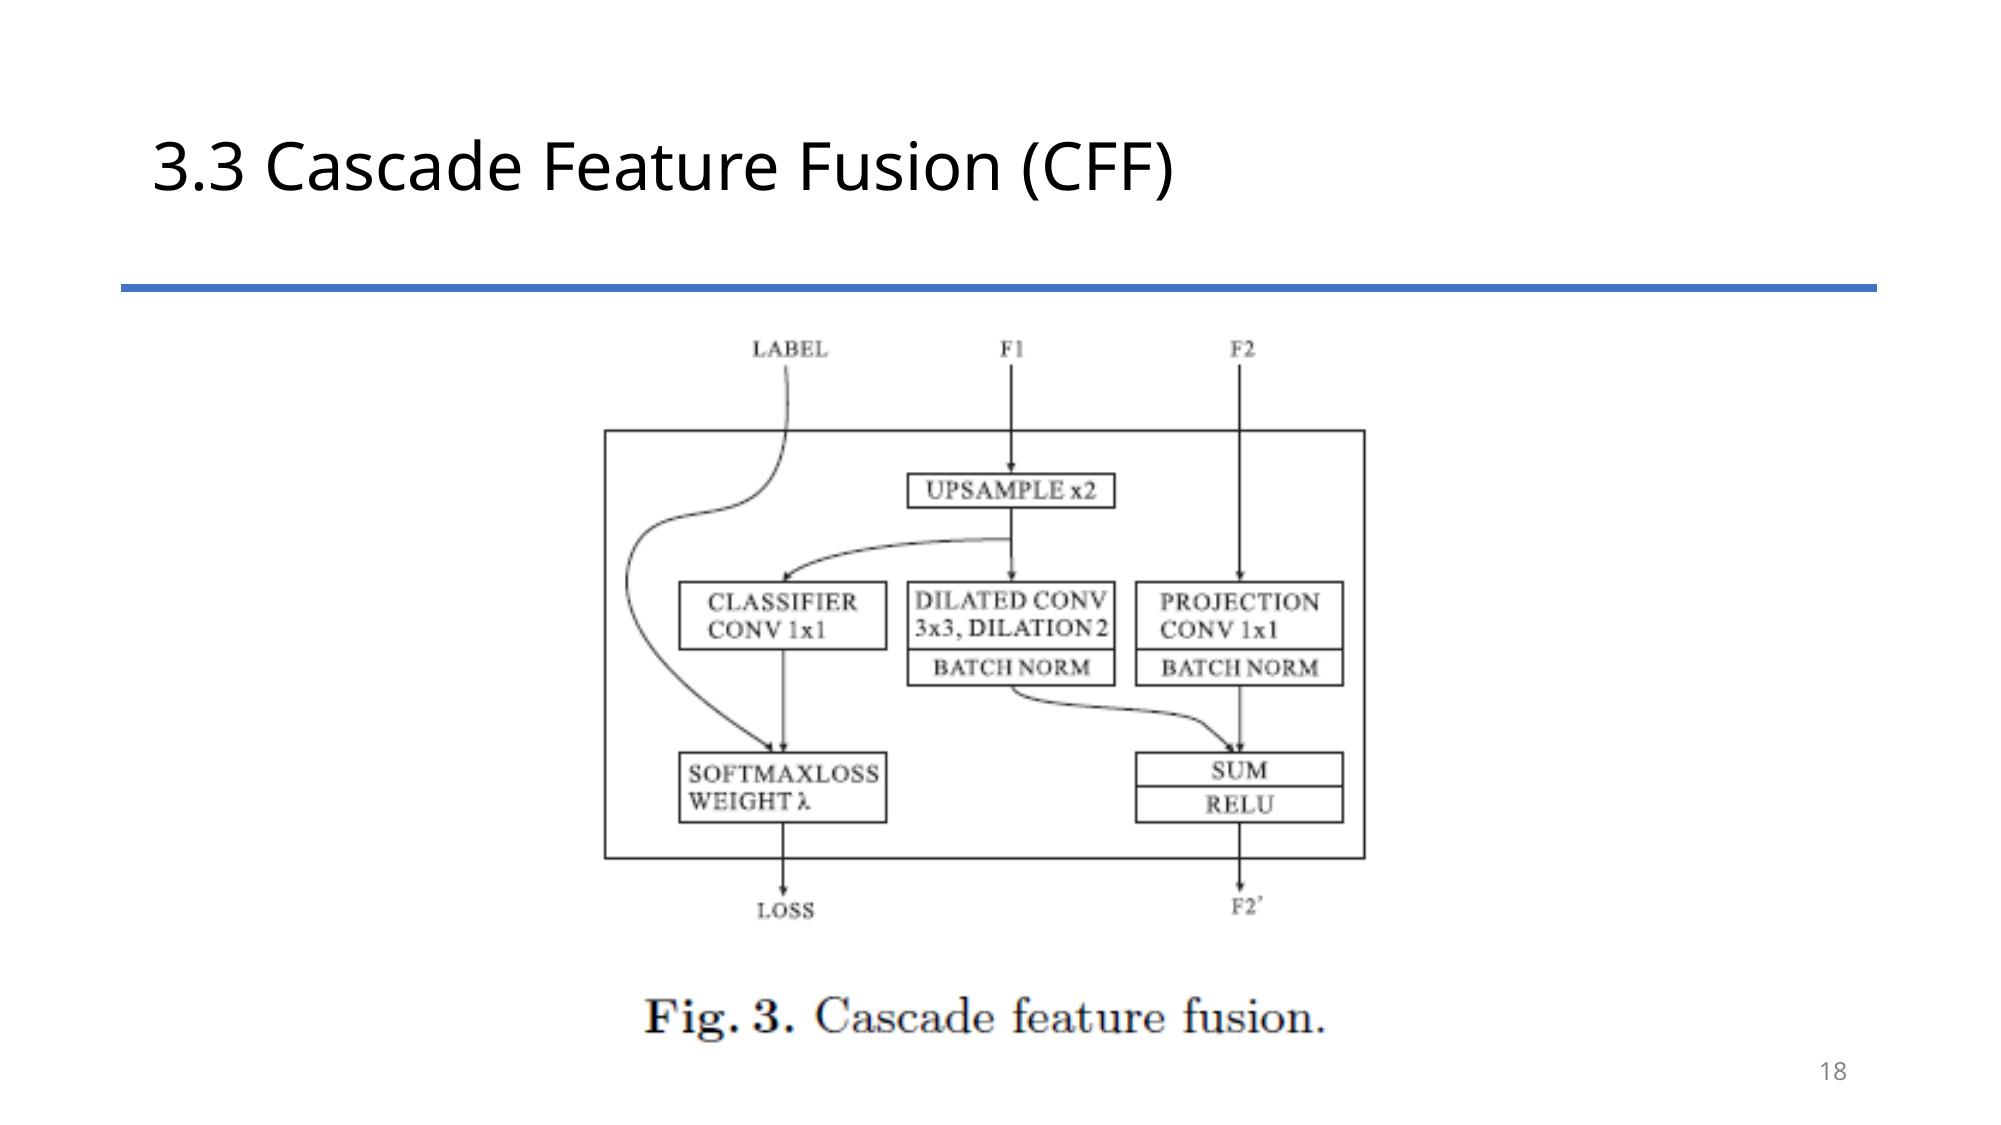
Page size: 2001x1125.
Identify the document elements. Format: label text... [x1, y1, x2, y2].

title 3.3 Cascade Feature Fusion (CFF) [137, 59, 1863, 278]
slide_number ‹#› [1412, 1042, 1863, 1103]
picture [571, 298, 1388, 1103]
